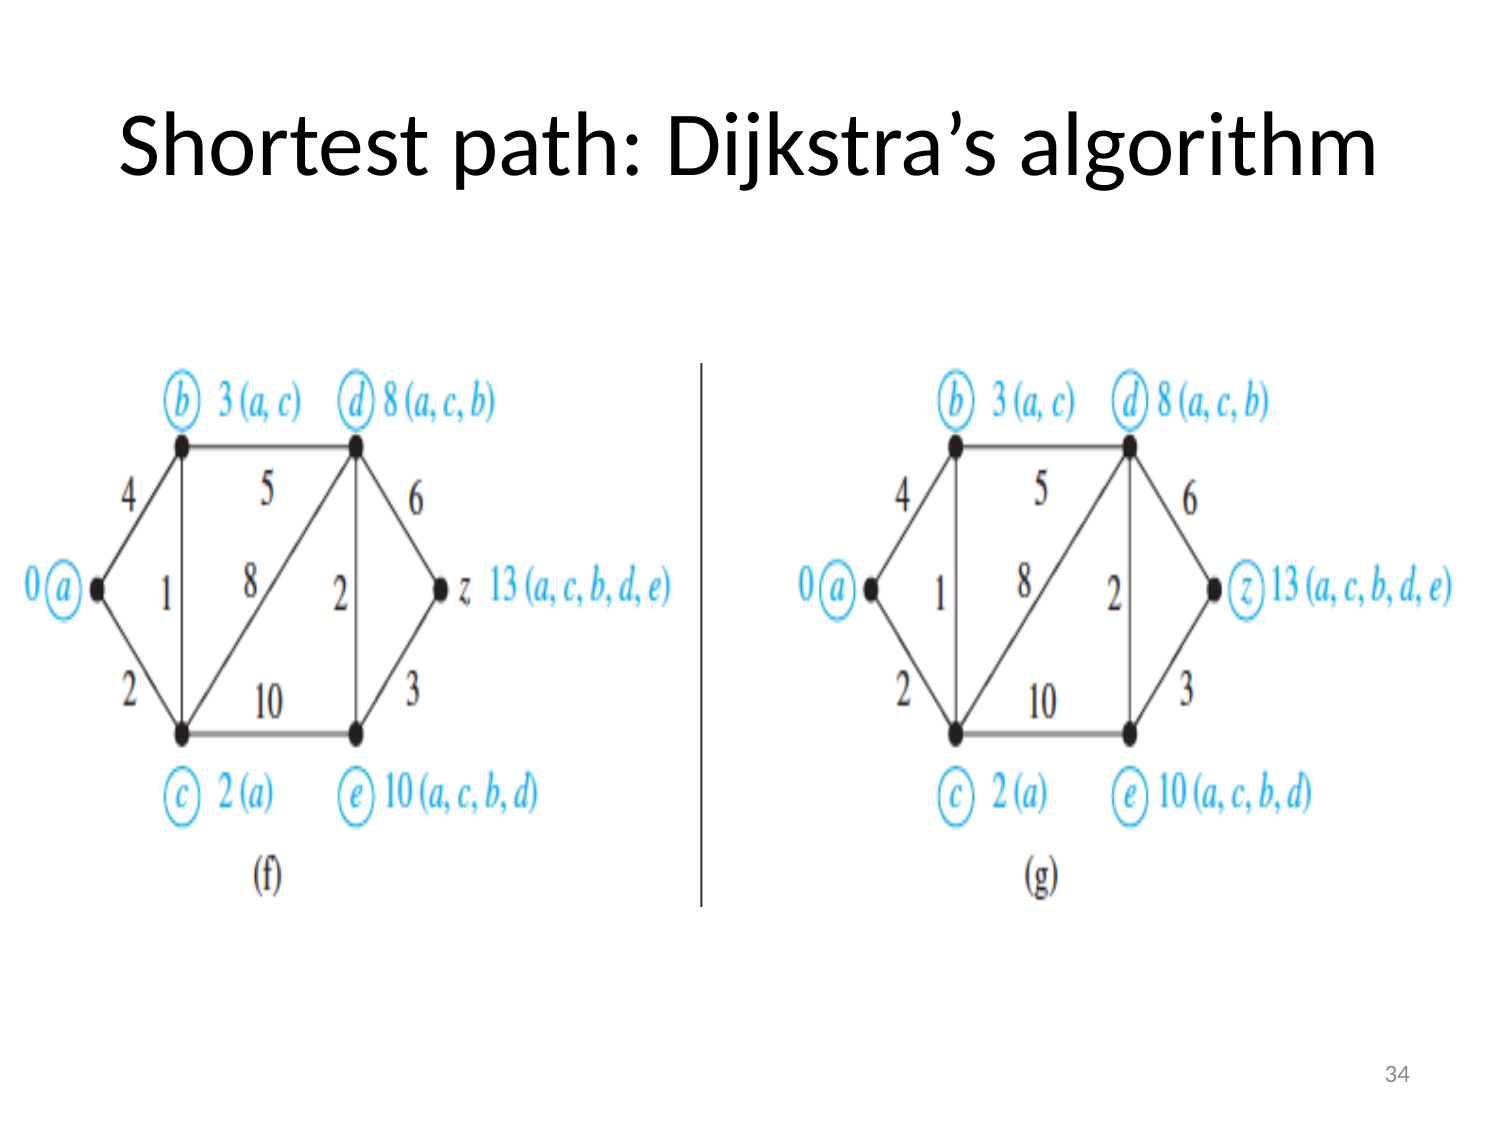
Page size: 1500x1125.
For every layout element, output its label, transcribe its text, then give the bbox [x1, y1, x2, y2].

slide_number 34 [1074, 1042, 1425, 1103]
picture [0, 363, 1464, 907]
title Shortest path: Dijkstra’s algorithm [75, 45, 1425, 233]
